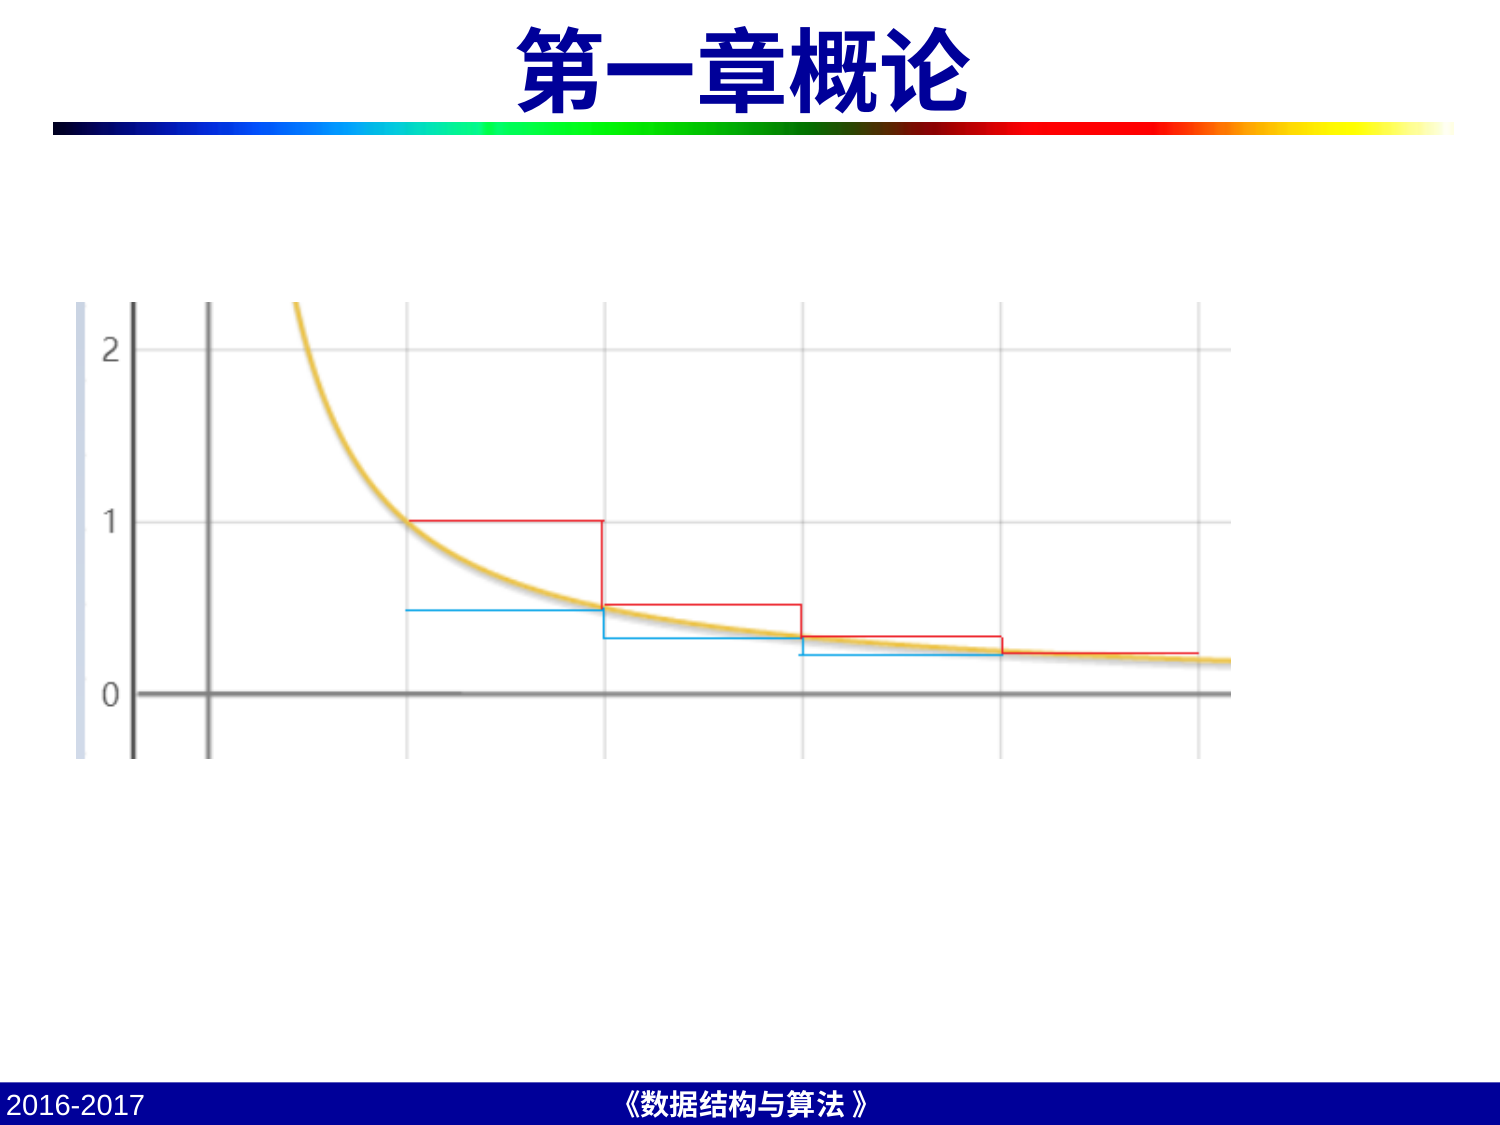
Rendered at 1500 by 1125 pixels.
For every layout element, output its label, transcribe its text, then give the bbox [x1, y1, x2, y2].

title 第一章概论 [0, 0, 1500, 138]
picture [76, 302, 1231, 759]
